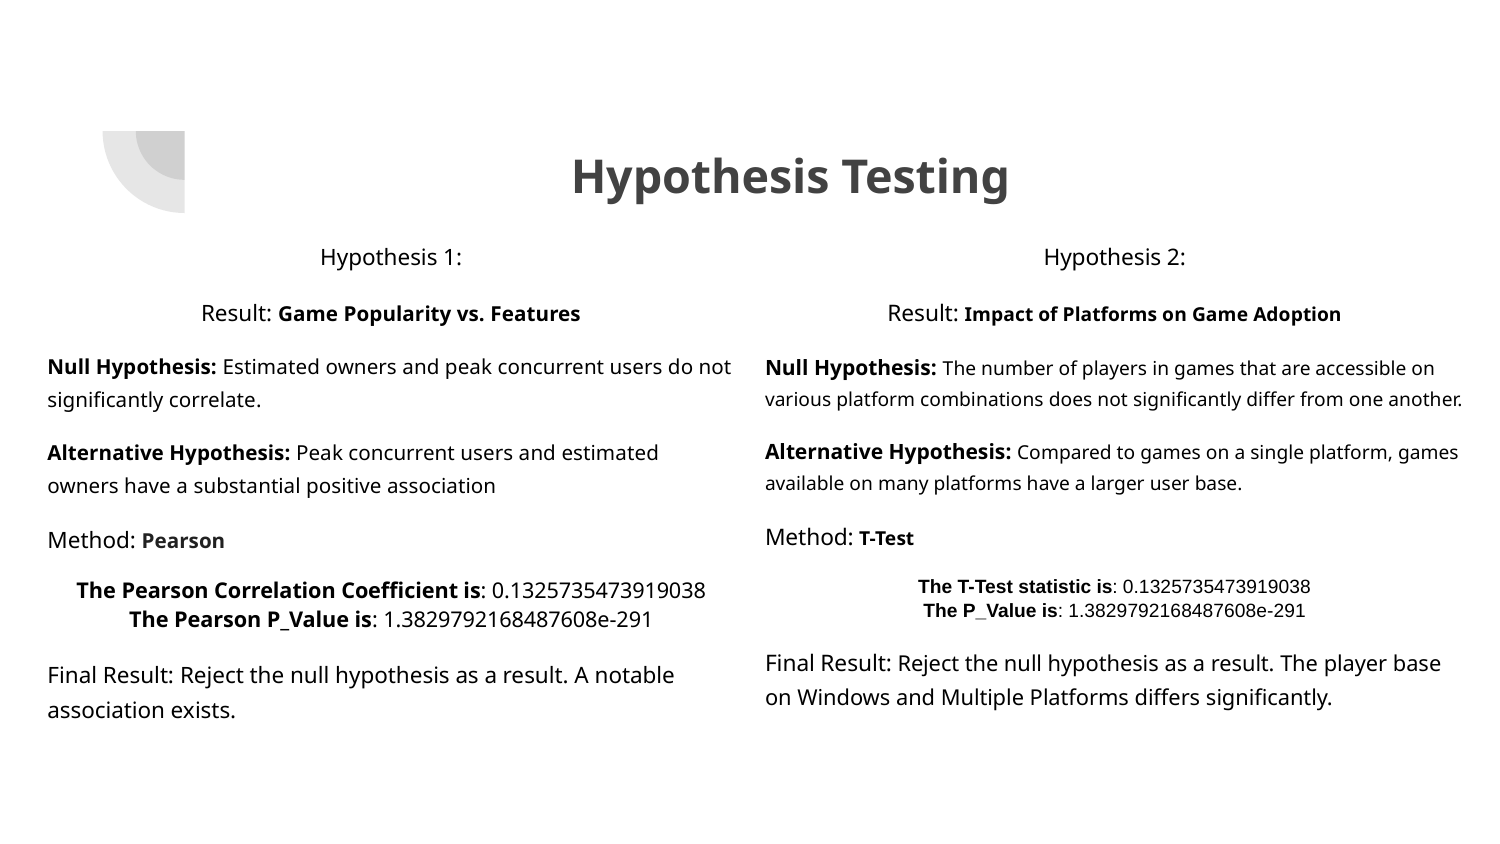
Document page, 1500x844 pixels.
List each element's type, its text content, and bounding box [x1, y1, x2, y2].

title Hypothesis Testing [213, 128, 1368, 221]
list Hypothesis 2: Result: Impact of Platforms on Game Adoption Null Hypothesis: The number of players in games that are accessible on various platform combinations does not significantly differ from one another. Alternative Hypothesis: Compared to games on a single platform, games available on many platforms have a larger user base. Method: T-Test The T-Test statistic is: 0.1325735473919038 The P_Value is: 1.3829792168487608e-291 Final Result: Reject the null hypothesis as a result. The player base on Windows and Multiple Platforms differs significantly. [750, 221, 1480, 744]
list Hypothesis 1: Result: Game Popularity vs. Features Null Hypothesis: Estimated owners and peak concurrent users do not significantly correlate. Alternative Hypothesis: Peak concurrent users and estimated owners have a substantial positive association Method: Pearson The Pearson Correlation Coefficient is: 0.1325735473919038 The Pearson P_Value is: 1.3829792168487608e-291 Final Result: Reject the null hypothesis as a result. A notable association exists. [32, 221, 750, 744]
